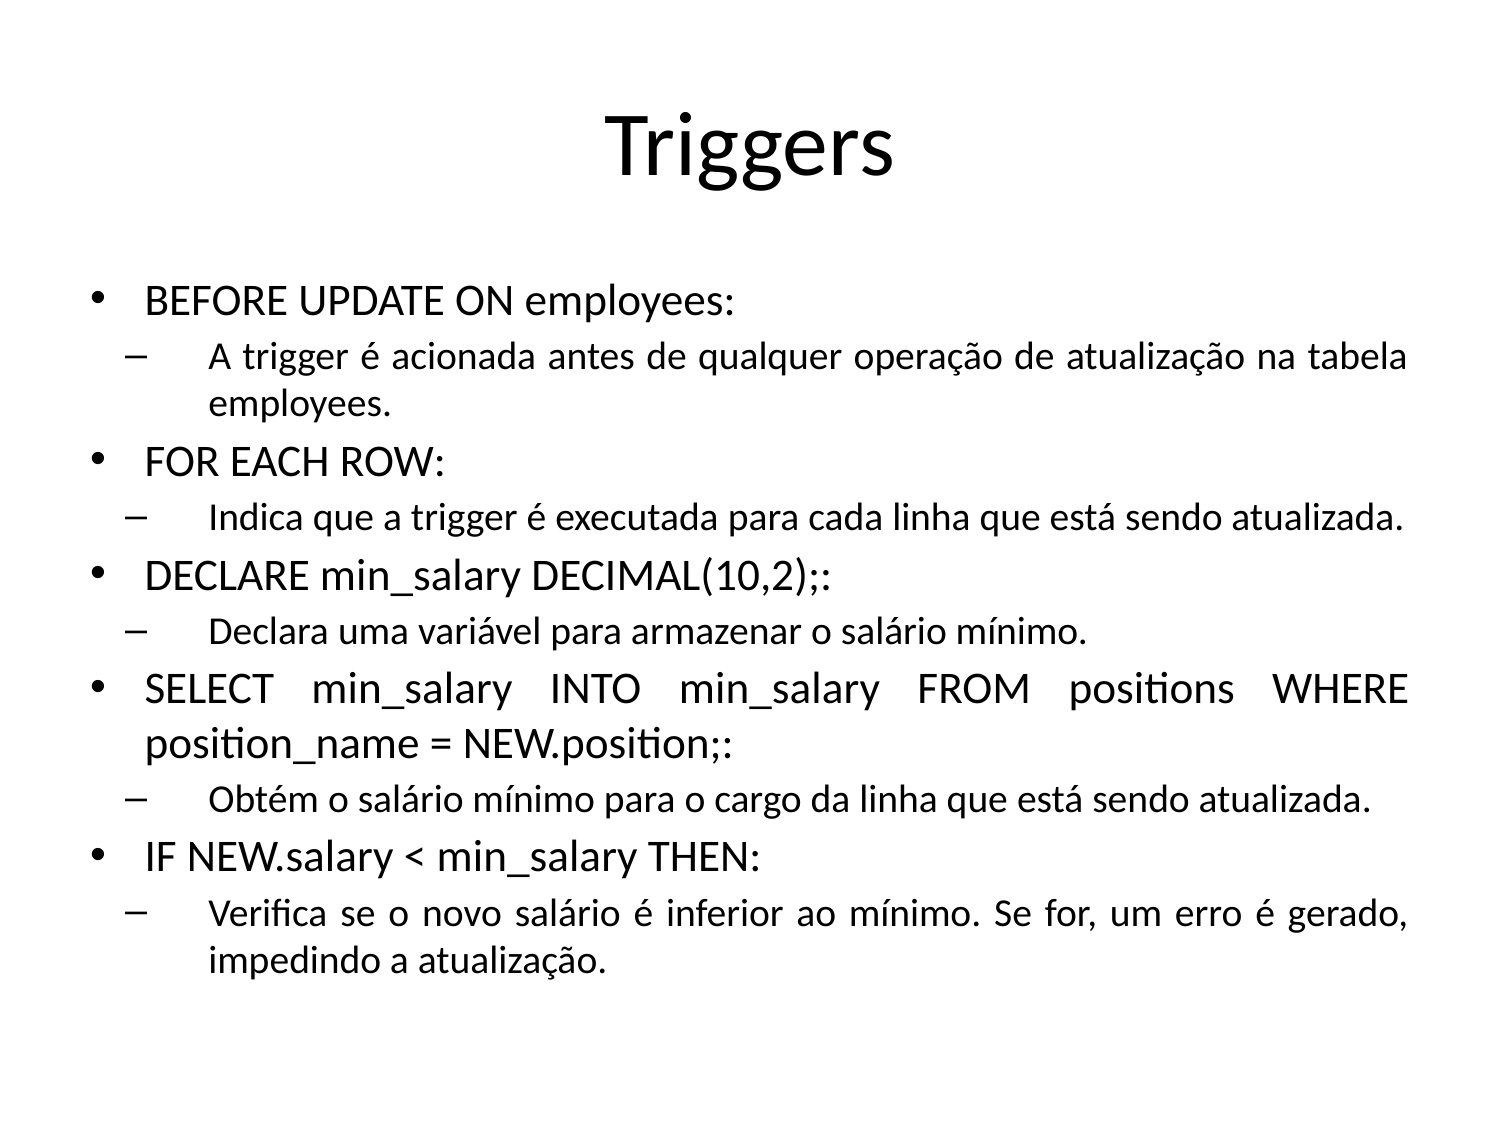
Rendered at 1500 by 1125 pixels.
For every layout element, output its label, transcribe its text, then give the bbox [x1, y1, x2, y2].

title Triggers [75, 45, 1425, 233]
list BEFORE UPDATE ON employees: A trigger é acionada antes de qualquer operação de atualização na tabela employees. FOR EACH ROW: Indica que a trigger é executada para cada linha que está sendo atualizada. DECLARE min_salary DECIMAL(10,2);: Declara uma variável para armazenar o salário mínimo. SELECT min_salary INTO min_salary FROM positions WHERE position_name = NEW.position;: Obtém o salário mínimo para o cargo da linha que está sendo atualizada. IF NEW.salary < min_salary THEN: Verifica se o novo salário é inferior ao mínimo. Se for, um erro é gerado, impedindo a atualização. [75, 262, 1425, 1005]
